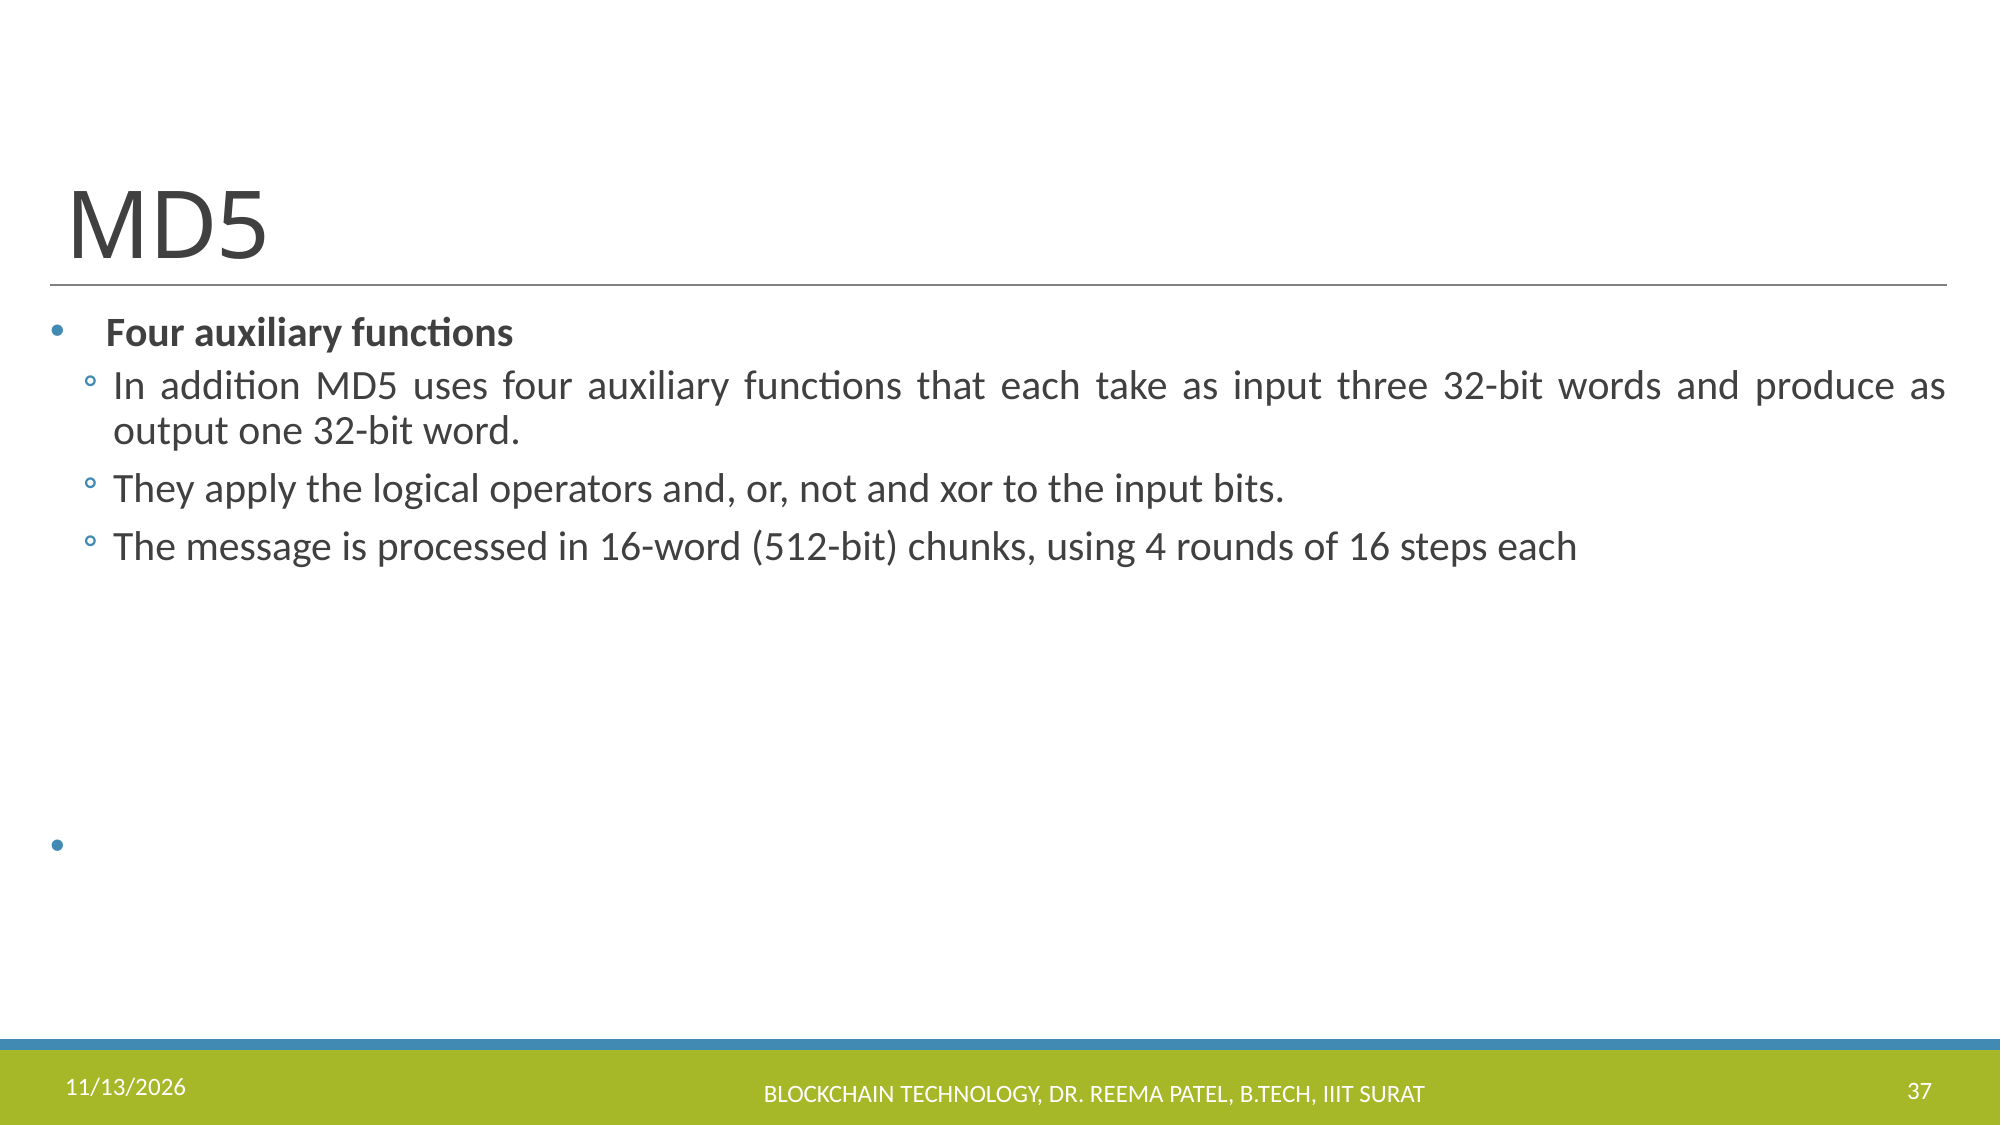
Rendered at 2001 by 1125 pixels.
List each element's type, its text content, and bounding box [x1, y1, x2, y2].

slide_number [50, 1055, 456, 1116]
footer Blockchain Technology, Dr. Reema Patel, B.Tech, IIIT Surat [487, 1059, 1703, 1125]
title MD5 [50, 47, 1948, 285]
slide_number 37 [1732, 1059, 1948, 1120]
